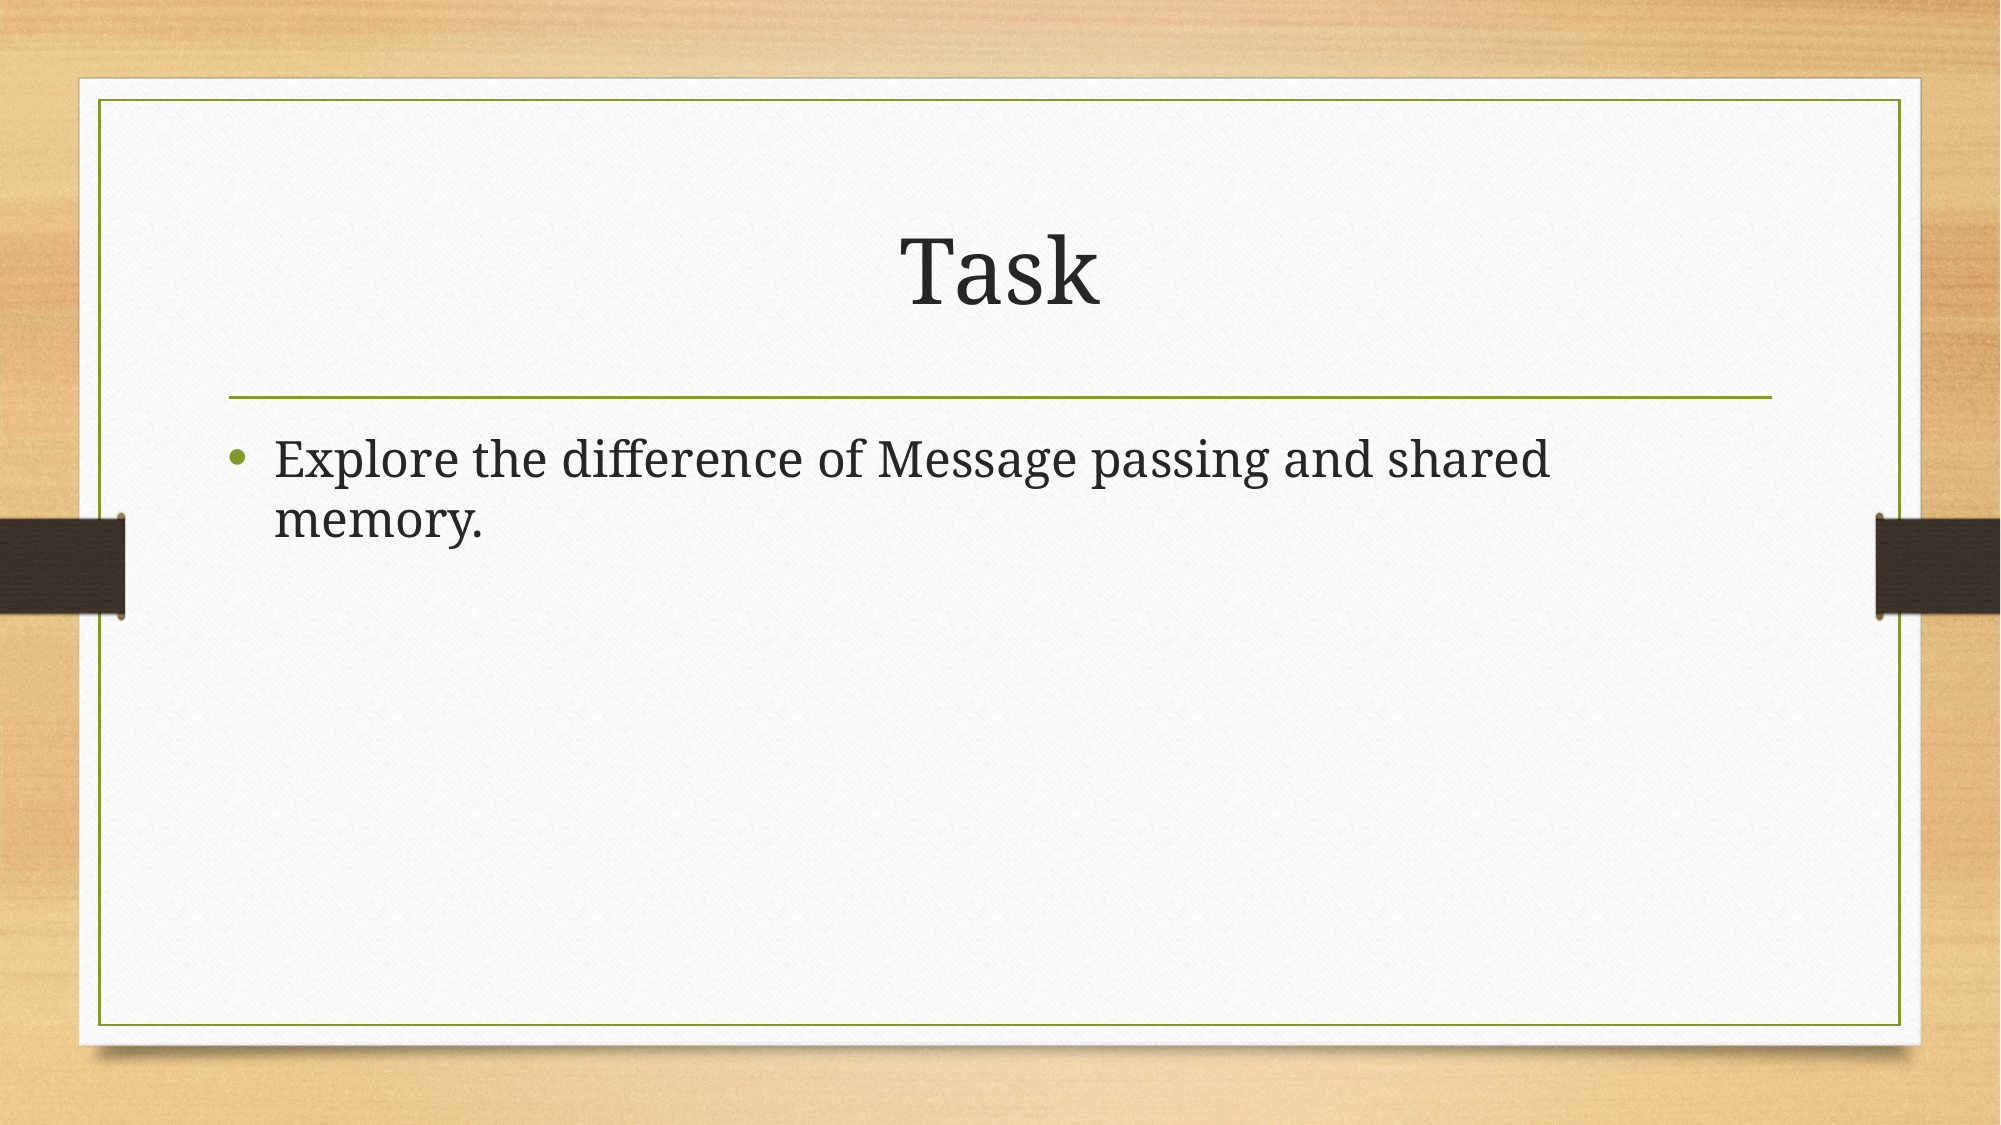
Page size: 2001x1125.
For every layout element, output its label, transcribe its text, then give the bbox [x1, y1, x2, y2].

picture [0, 0, 2001, 1125]
list Explore the difference of Message passing and shared memory. [212, 419, 1788, 964]
title Task [212, 161, 1788, 375]
